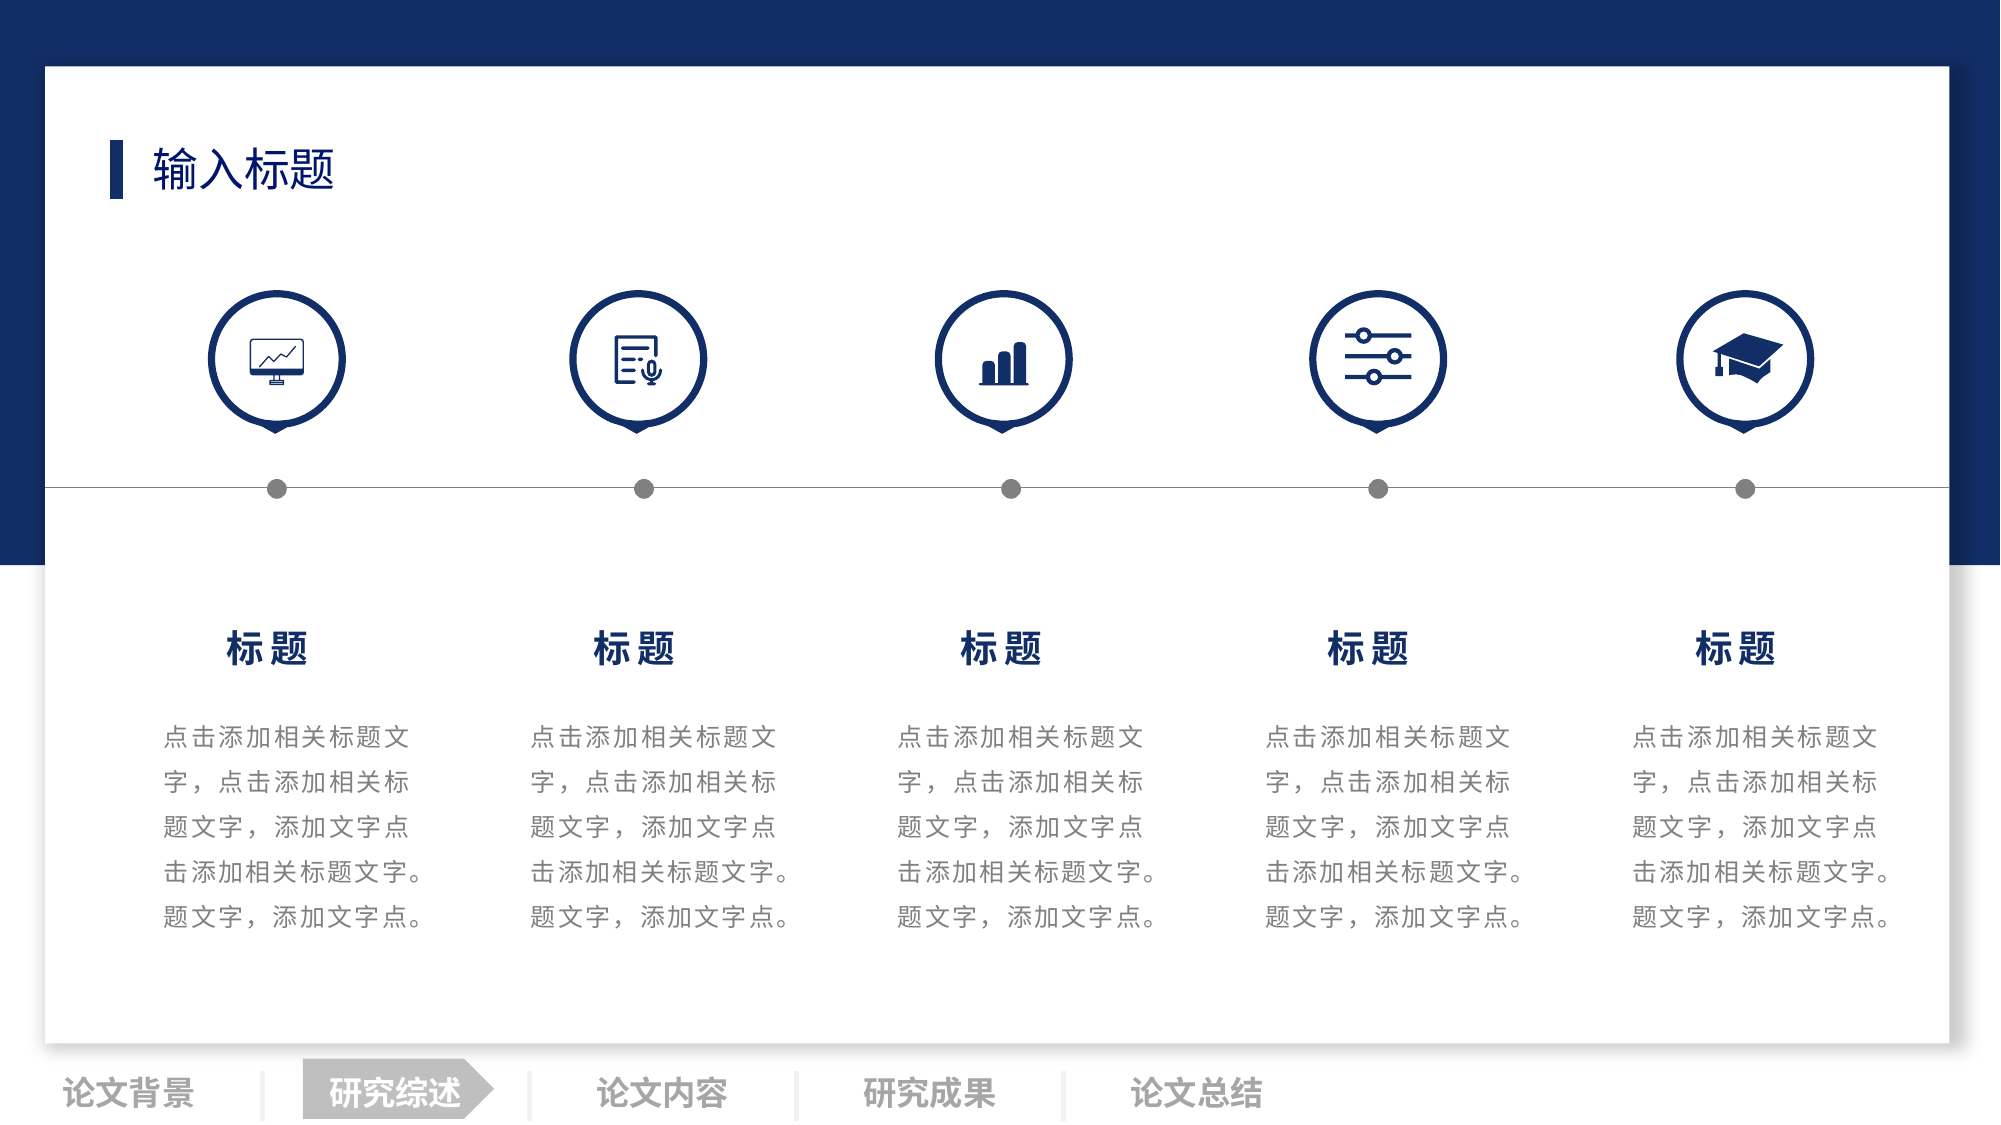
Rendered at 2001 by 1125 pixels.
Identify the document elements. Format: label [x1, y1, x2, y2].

text_box [934, 290, 1073, 434]
text_box [1000, 477, 1022, 487]
text_box [1344, 367, 1413, 387]
text_box [1344, 346, 1413, 366]
text_box [1734, 488, 1757, 500]
text_box [116, 133, 745, 205]
text_box [206, 289, 347, 435]
text_box [568, 289, 709, 435]
text_box [45, 1058, 1282, 1121]
text_box [0, 0, 2000, 566]
text_box [633, 477, 655, 487]
text_box [613, 334, 664, 387]
text_box [883, 595, 1159, 937]
text_box [1308, 289, 1449, 435]
text_box [44, 65, 1950, 1044]
text_box [1734, 477, 1756, 487]
text_box [1250, 595, 1526, 937]
text_box [248, 337, 305, 387]
text_box [266, 477, 288, 487]
text_box [516, 595, 792, 937]
text_box [1367, 477, 1389, 487]
text_box [633, 488, 655, 500]
text_box [265, 488, 288, 500]
text_box [1617, 595, 1893, 937]
text_box [1675, 289, 1816, 435]
text_box [1367, 488, 1390, 500]
text_box [149, 595, 425, 937]
text_box [1710, 332, 1786, 385]
text_box [1344, 326, 1413, 345]
text_box [1000, 488, 1023, 500]
